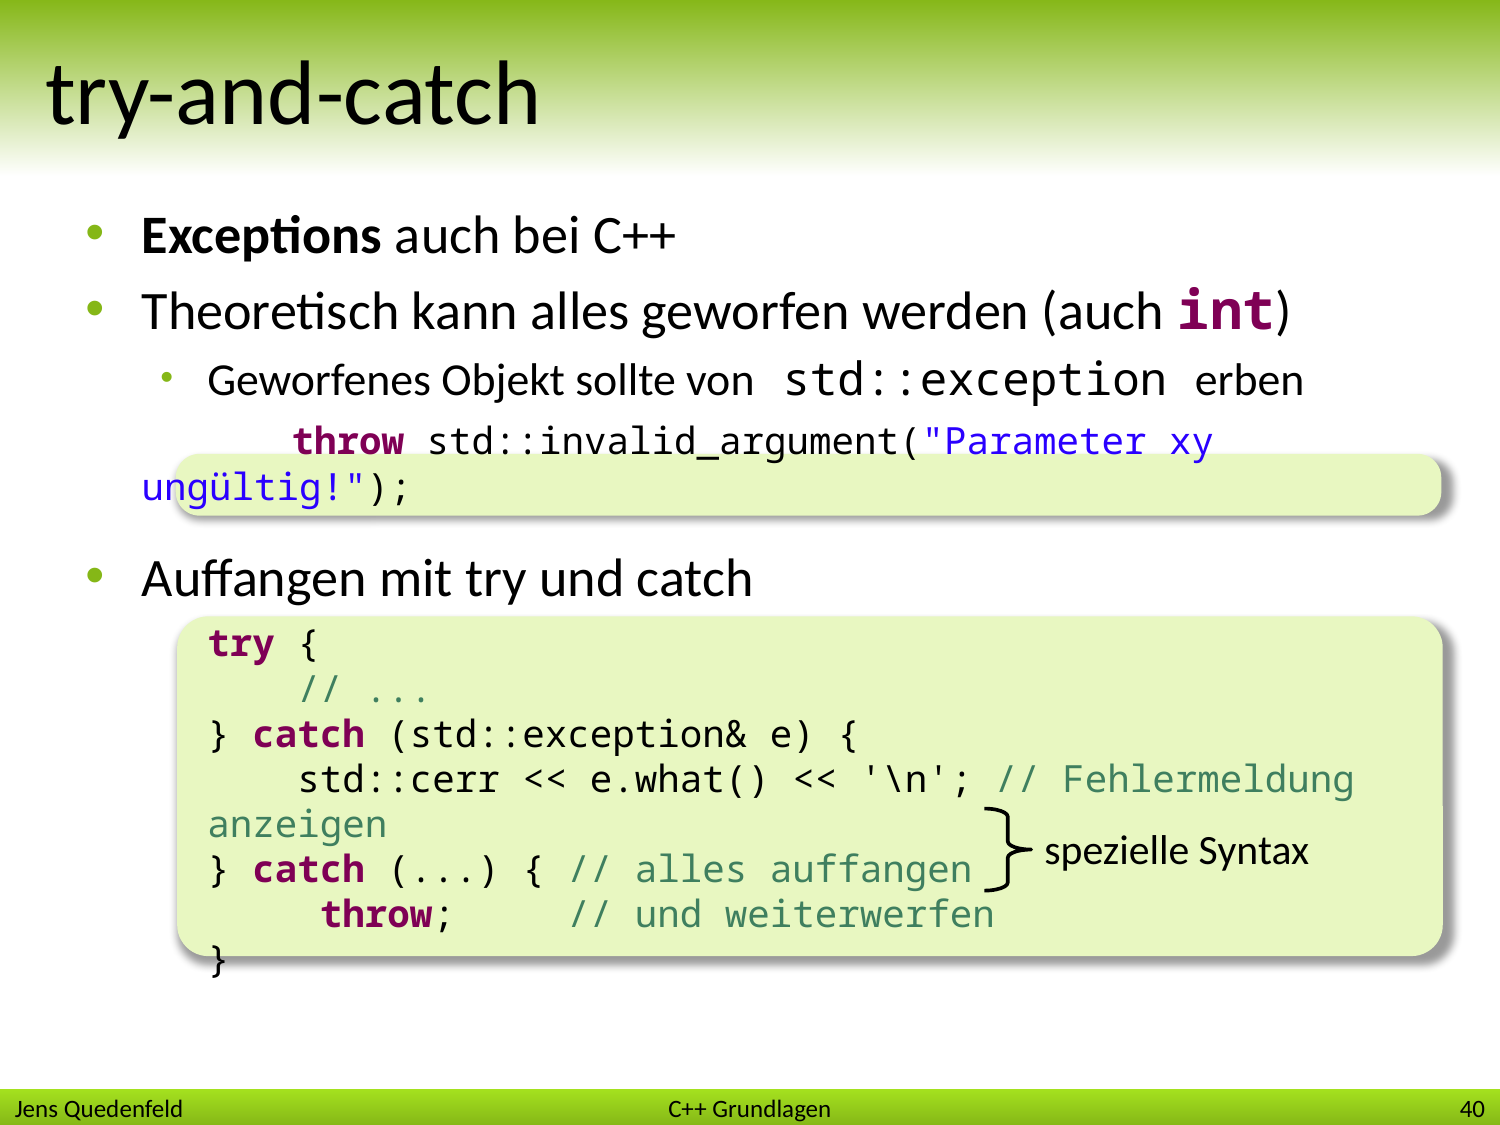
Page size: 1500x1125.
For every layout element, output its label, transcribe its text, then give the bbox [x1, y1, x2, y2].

list Exceptions auch bei C++ Theoretisch kann alles geworfen werden (auch int) Geworfenes Objekt sollte von std::exception erben throw std::invalid_argument("Parameter xy ungültig!"); Auffangen mit try und catch try { // ... } catch (std::exception& e) { std::cerr << e.what() << '\n'; // Fehlermeldung anzeigen } catch (...) { // alles auffangen throw; // und weiterwerfen } [70, 174, 1500, 1006]
text_box [984, 807, 1029, 892]
title try-and-catch [0, 0, 1430, 177]
text_box spezielle Syntax [1029, 815, 1325, 881]
